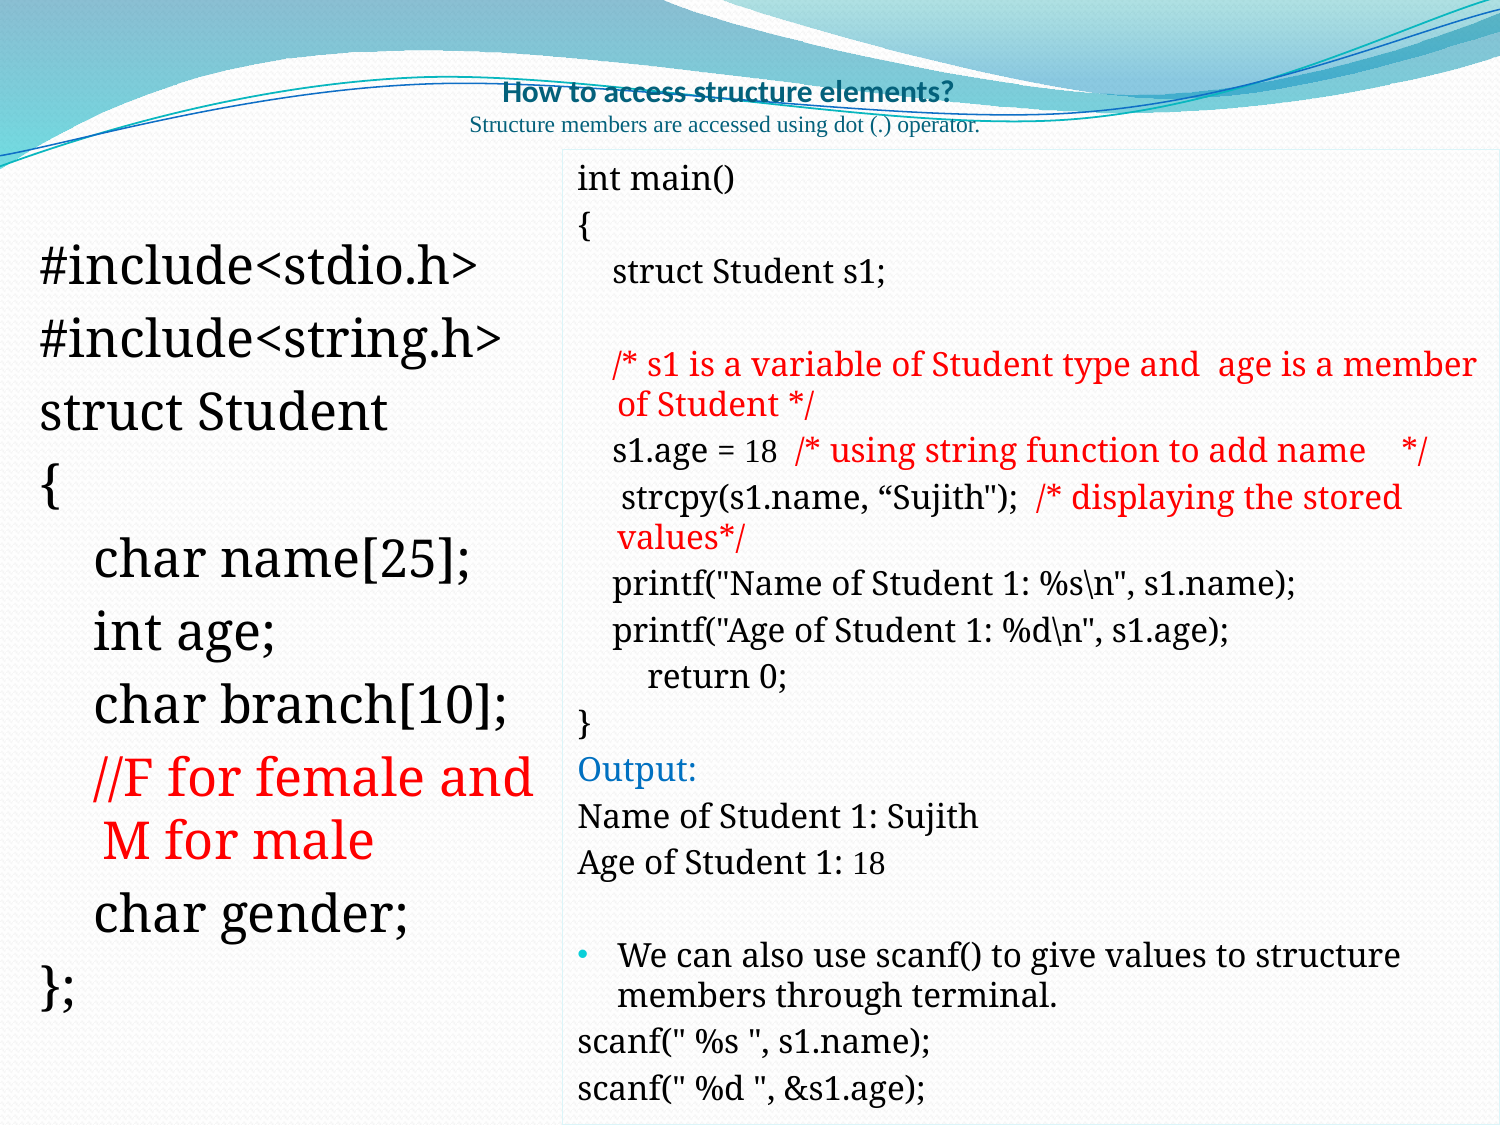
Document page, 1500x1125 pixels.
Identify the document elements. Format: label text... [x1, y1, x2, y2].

list #include<stdio.h> #include<string.h> struct Student { char name[25]; int age; char branch[10]; //F for female and M for male char gender; }; [24, 224, 562, 1043]
list int main() { struct Student s1; /* s1 is a variable of Student type and age is a member of Student */ s1.age = 18 /* using string function to add name */ strcpy(s1.name, “Sujith"); /* displaying the stored values*/ printf("Name of Student 1: %s\n", s1.name); printf("Age of Student 1: %d\n", s1.age); return 0; } Output: Name of Student 1: Sujith Age of Student 1: 18 We can also use scanf() to give values to structure members through terminal. scanf(" %s ", s1.name); scanf(" %d ", &s1.age); [562, 149, 1500, 1125]
title How to access structure elements? Structure members are accessed using dot (.) operator. [50, 24, 1400, 138]
